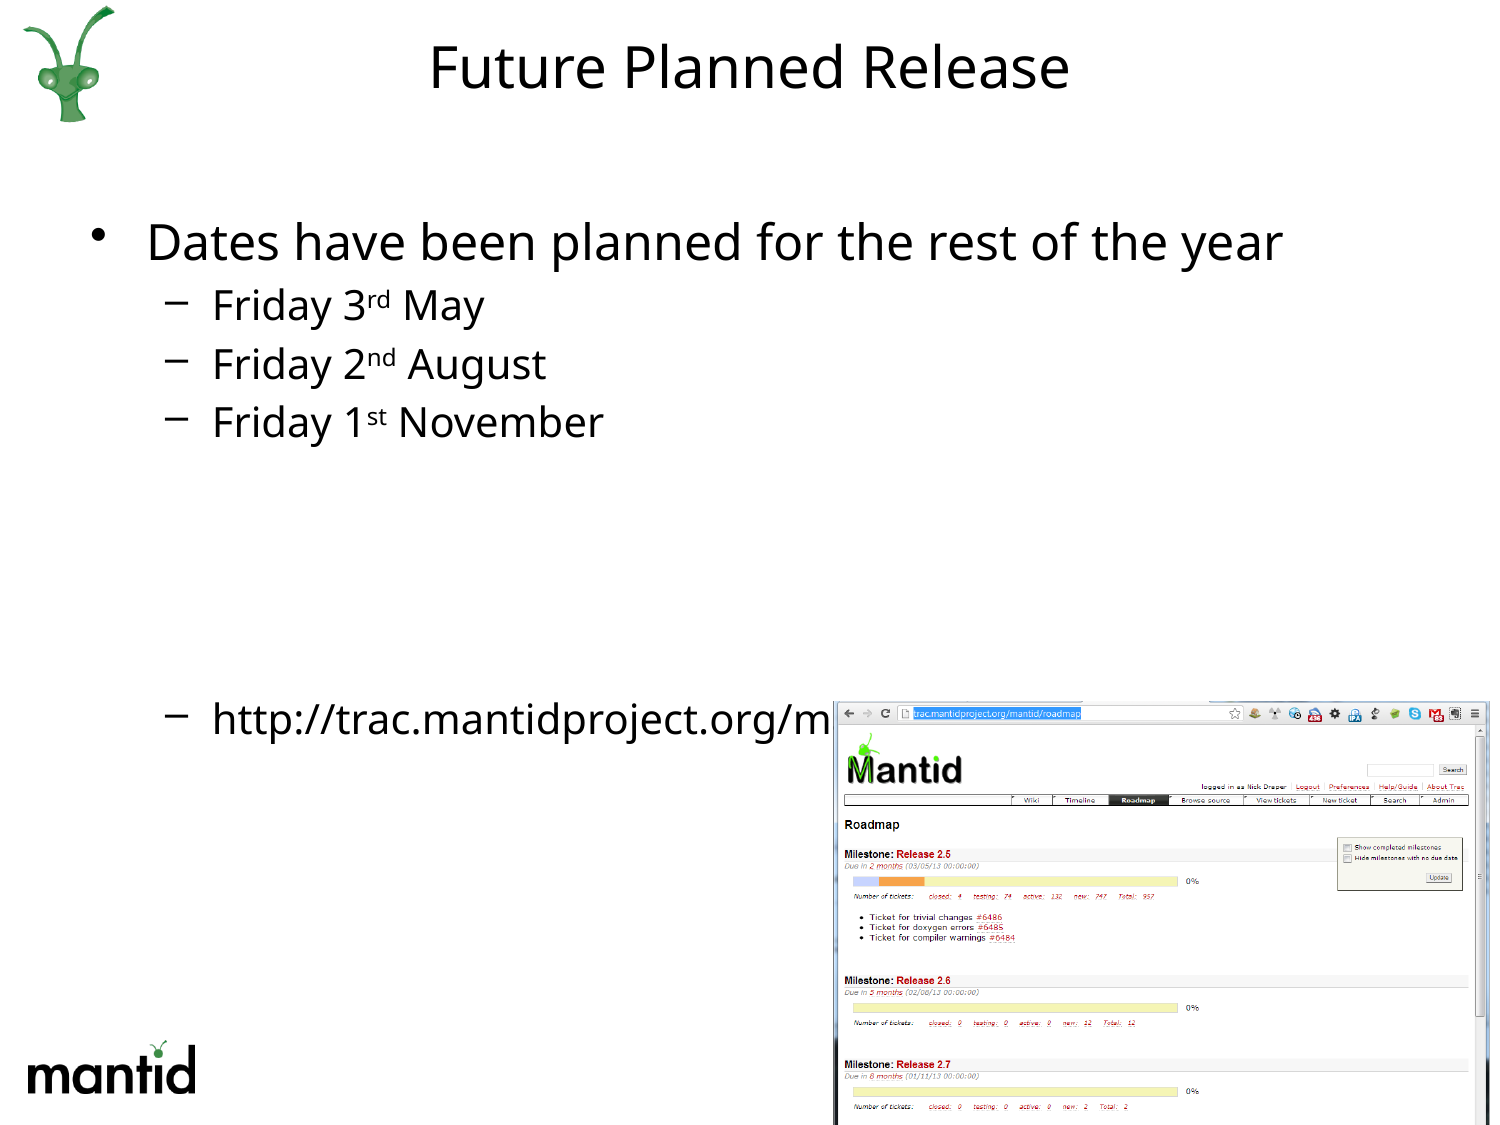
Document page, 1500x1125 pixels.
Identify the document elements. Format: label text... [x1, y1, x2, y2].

list Dates have been planned for the rest of the year Friday 3rd May Friday 2nd August Friday 1st November http://trac.mantidproject.org/mantid/roadmap [75, 203, 1425, 894]
picture [28, 1040, 195, 1094]
picture [833, 701, 1490, 1125]
picture [0, 0, 75, 127]
title Future Planned Release [75, 0, 1425, 160]
